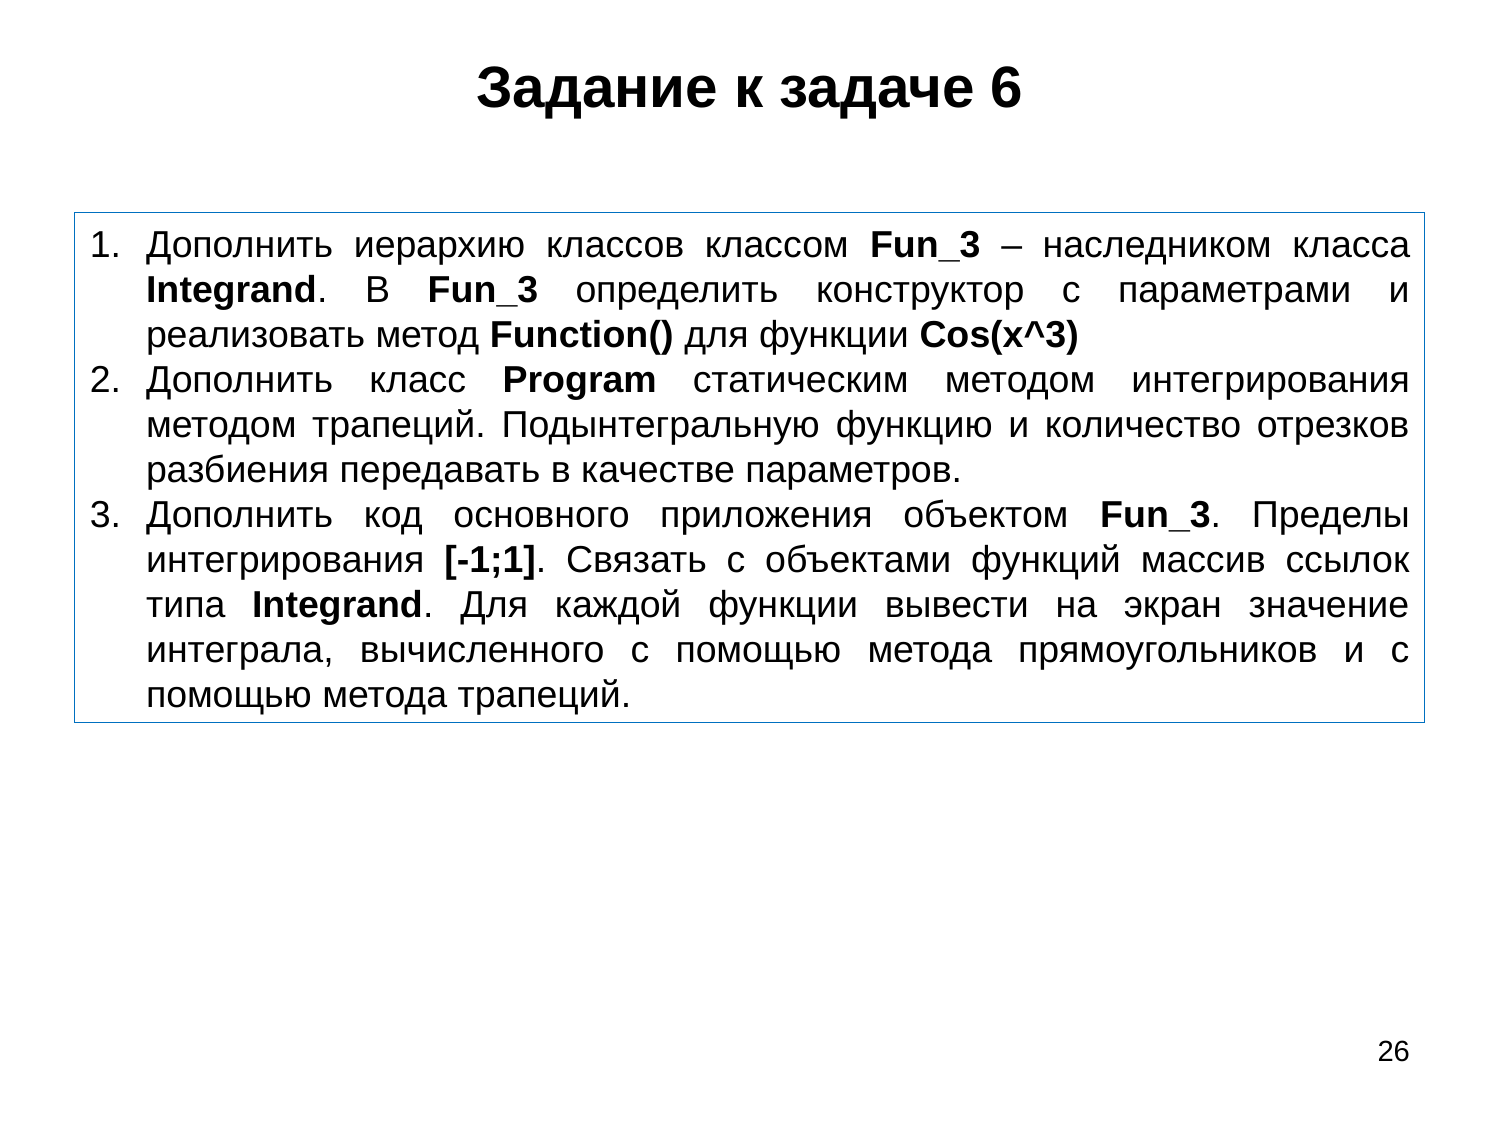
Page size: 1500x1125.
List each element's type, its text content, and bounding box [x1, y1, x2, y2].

text_box Дополнить иерархию классов классом Fun_3 – наследником класса Integrand. В Fun_3 определить конструктор с параметрами и реализовать метод Function() для функции Cos(x^3) Дополнить класс Program статическим методом интегрирования методом трапеций. Подынтегральную функцию и количество отрезков разбиения передавать в качестве параметров. Дополнить код основного приложения объектом Fun_3. Пределы интегрирования [-1;1]. Связать с объектами функций массив ссылок типа Integrand. Для каждой функции вывести на экран значение интеграла, вычисленного с помощью метода прямоугольников и с помощью метода трапеций. [74, 212, 1425, 723]
title Задание к задаче 6 [75, 37, 1425, 130]
slide_number 26 [1074, 1024, 1426, 1103]
